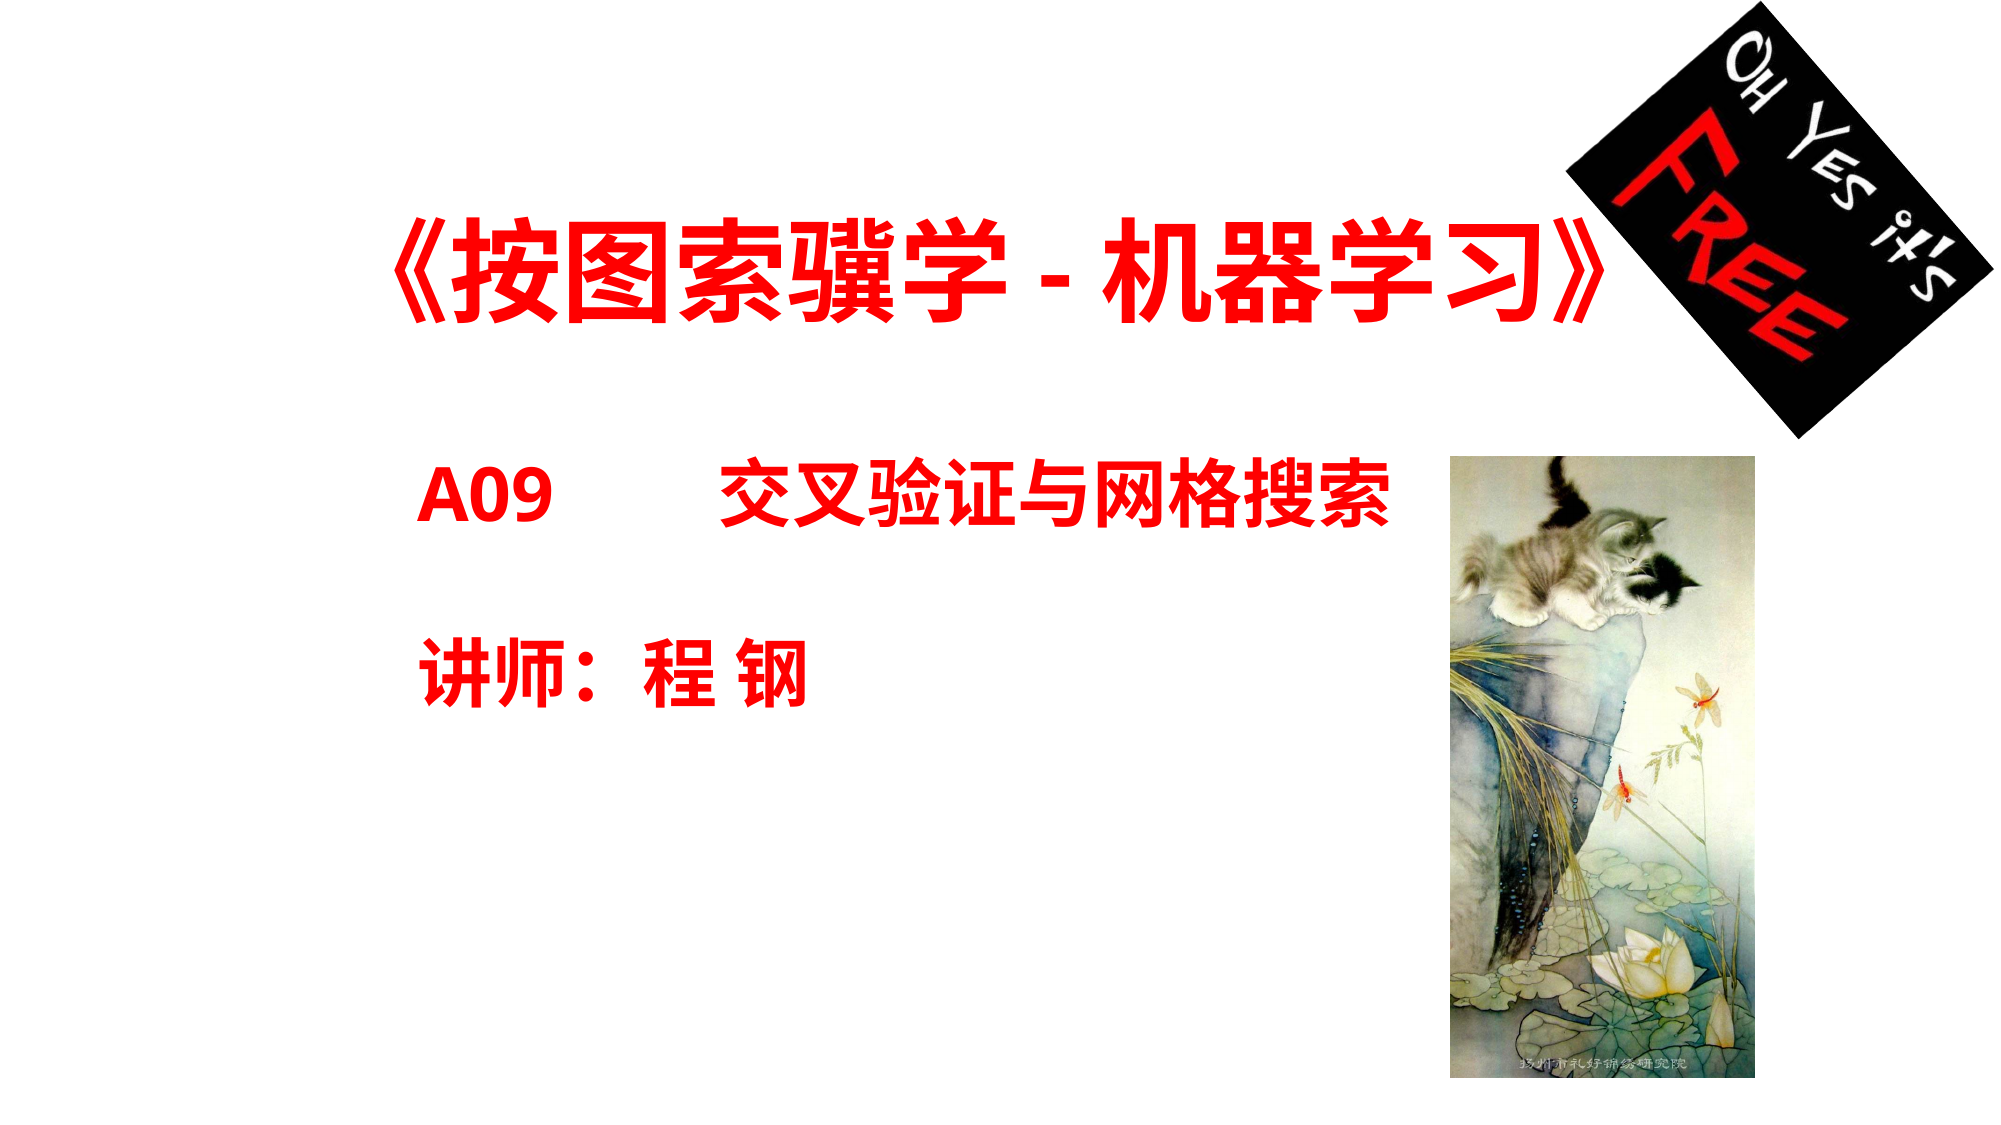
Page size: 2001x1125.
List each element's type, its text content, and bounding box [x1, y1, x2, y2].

text_box 《按图索骥学-机器学习》 [249, 208, 1750, 600]
text_box A09 交叉验证与网格搜索 讲师：程 钢 [402, 600, 1408, 725]
picture [1449, 455, 1755, 1078]
picture [1565, 0, 1995, 440]
